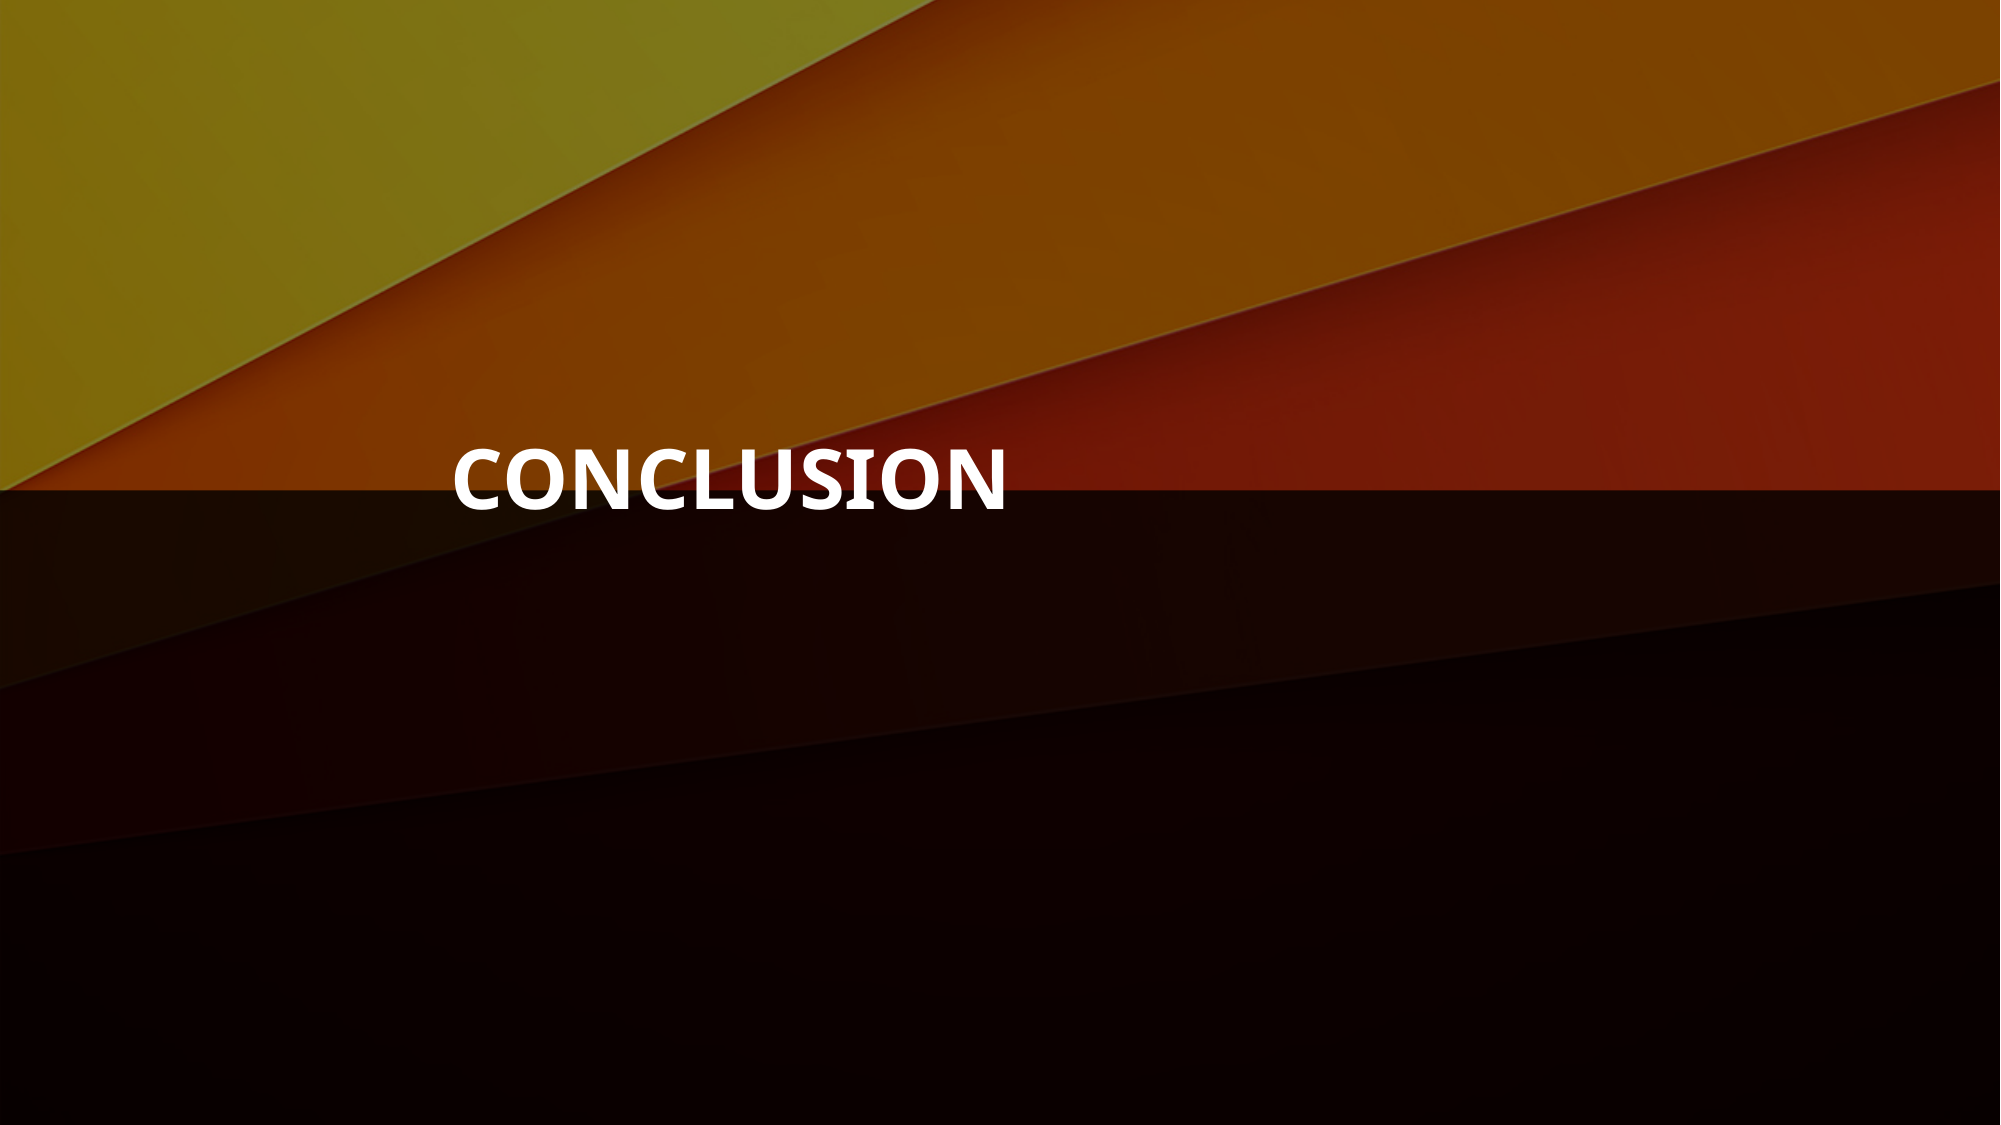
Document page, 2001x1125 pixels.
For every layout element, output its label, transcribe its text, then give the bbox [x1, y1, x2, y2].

title CONCLUSION [450, 436, 1577, 528]
picture [0, 0, 2000, 490]
